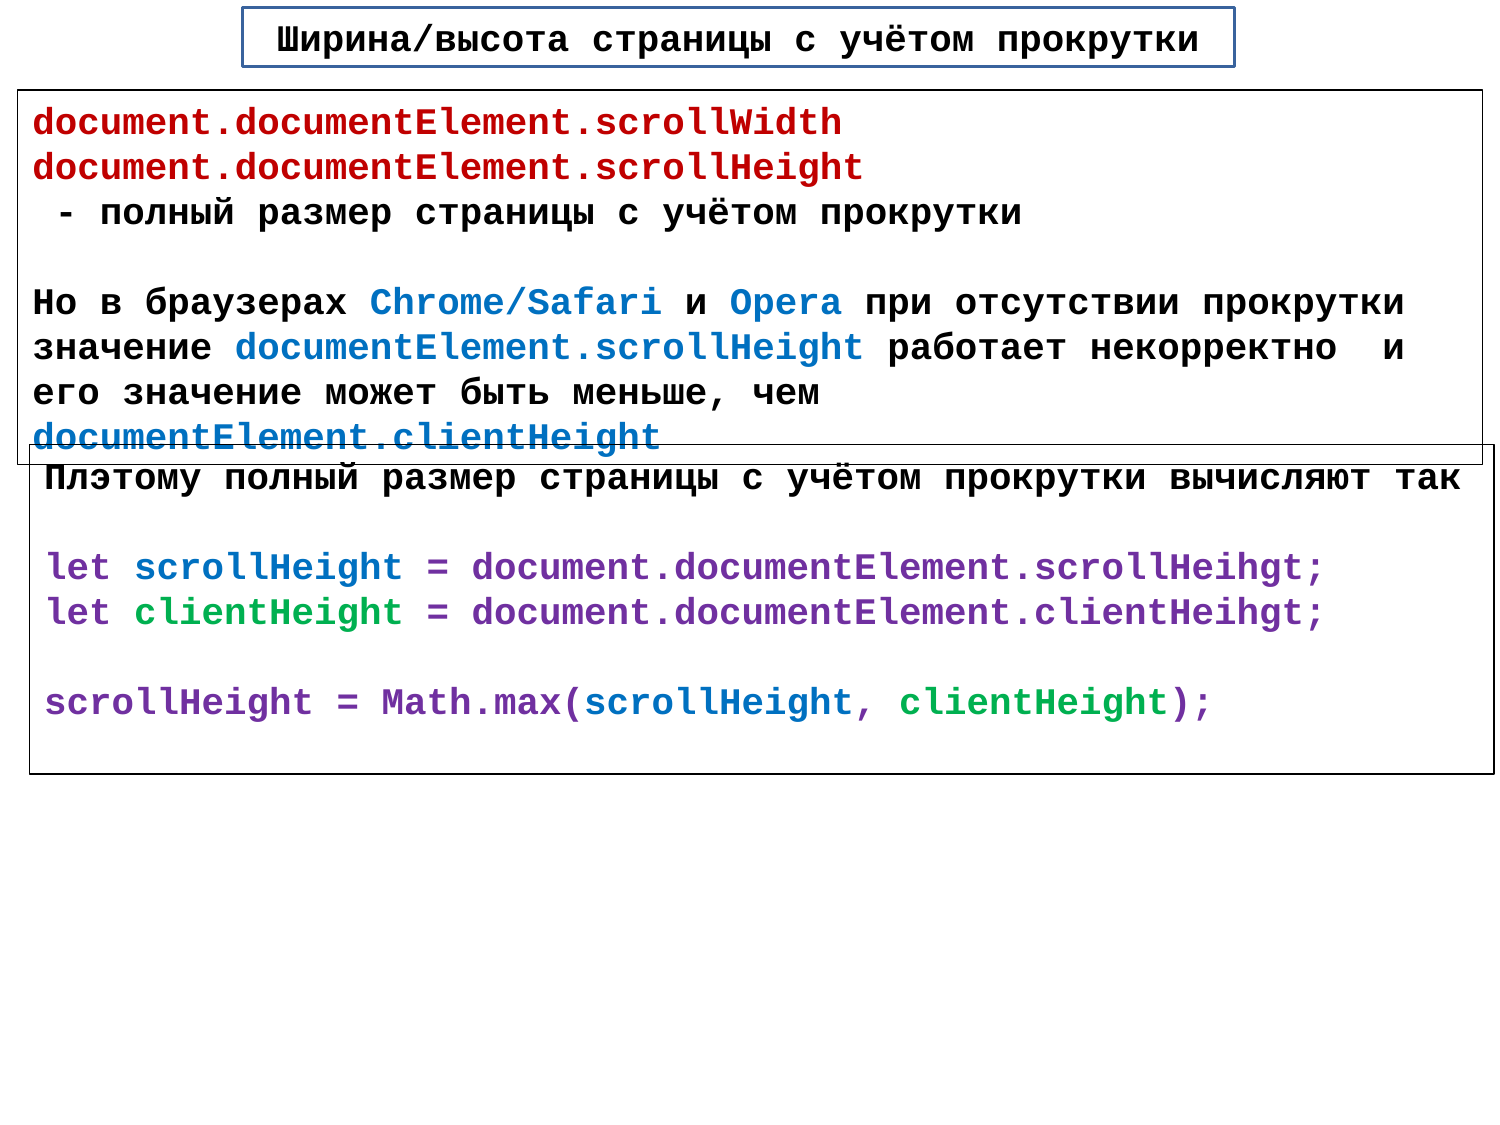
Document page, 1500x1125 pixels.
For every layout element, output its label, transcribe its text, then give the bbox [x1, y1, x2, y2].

text_box document.documentElement.scrollWidth document.documentElement.scrollHeight - полный размер страницы с учётом прокрутки Но в браузерах Chrome/Safari и Opera при отсутствии прокрутки значение documentElement.scrollHeight работает некорректно и его значение может быть меньше, чем documentElement.clientHeight [17, 89, 1483, 465]
text_box Ширина/высота страницы с учётом прокрутки [238, 3, 1239, 71]
text_box Плэтому полный размер страницы с учётом прокрутки вычисляют так let scrollHeight = document.documentElement.scrollHeihgt; let clientHeight = document.documentElement.clientHeihgt; scrollHeight = Math.max(scrollHeight, clientHeight); [29, 444, 1495, 775]
